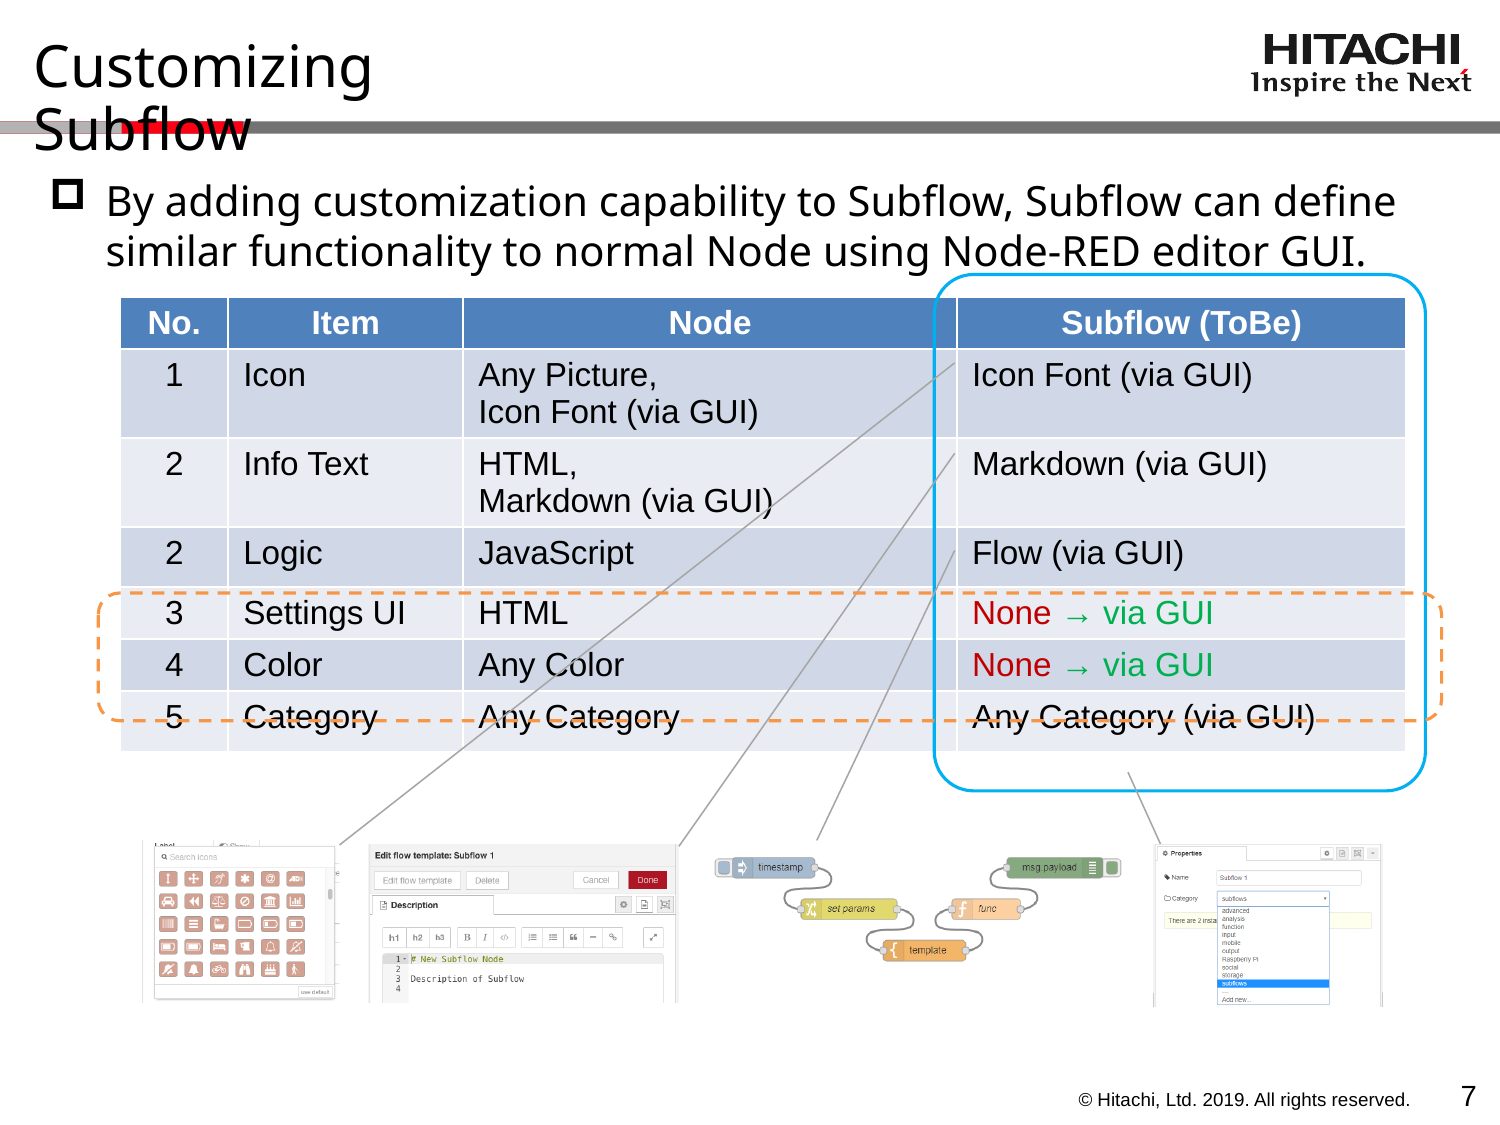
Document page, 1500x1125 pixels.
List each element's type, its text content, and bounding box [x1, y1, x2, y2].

table_cell Info Text [229, 439, 334, 526]
table_cell Category [229, 721, 334, 751]
picture [141, 840, 340, 1004]
picture [708, 846, 1129, 969]
table_header Node [464, 298, 937, 348]
text_box [961, 593, 1442, 721]
table_cell Logic [229, 528, 334, 586]
list By adding customization capability to Subflow, Subflow can define similar functionality to normal Node using Node-RED editor GUI. [34, 167, 1467, 1072]
text_box [98, 592, 334, 721]
text_box [961, 721, 1426, 791]
slide_number 6 [1411, 1073, 1492, 1124]
table_cell 3 [121, 588, 227, 592]
table_header Item [229, 298, 462, 348]
table_header No. [121, 298, 227, 348]
table_cell Settings UI [229, 588, 334, 592]
table_cell 2 [121, 439, 227, 526]
table_cell Any Picture, Icon Font (via GUI) [464, 350, 934, 361]
table_cell 5 [121, 721, 227, 751]
table_cell 1 [121, 350, 227, 437]
table_cell Icon [229, 350, 462, 437]
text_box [816, 550, 955, 841]
table_cell 2 [121, 528, 227, 586]
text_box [1127, 771, 1161, 845]
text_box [678, 453, 955, 847]
picture [368, 846, 680, 1003]
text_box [339, 362, 955, 846]
text_box [934, 274, 1426, 593]
picture [1152, 844, 1383, 1007]
title Customizing Subflow [18, 29, 619, 109]
